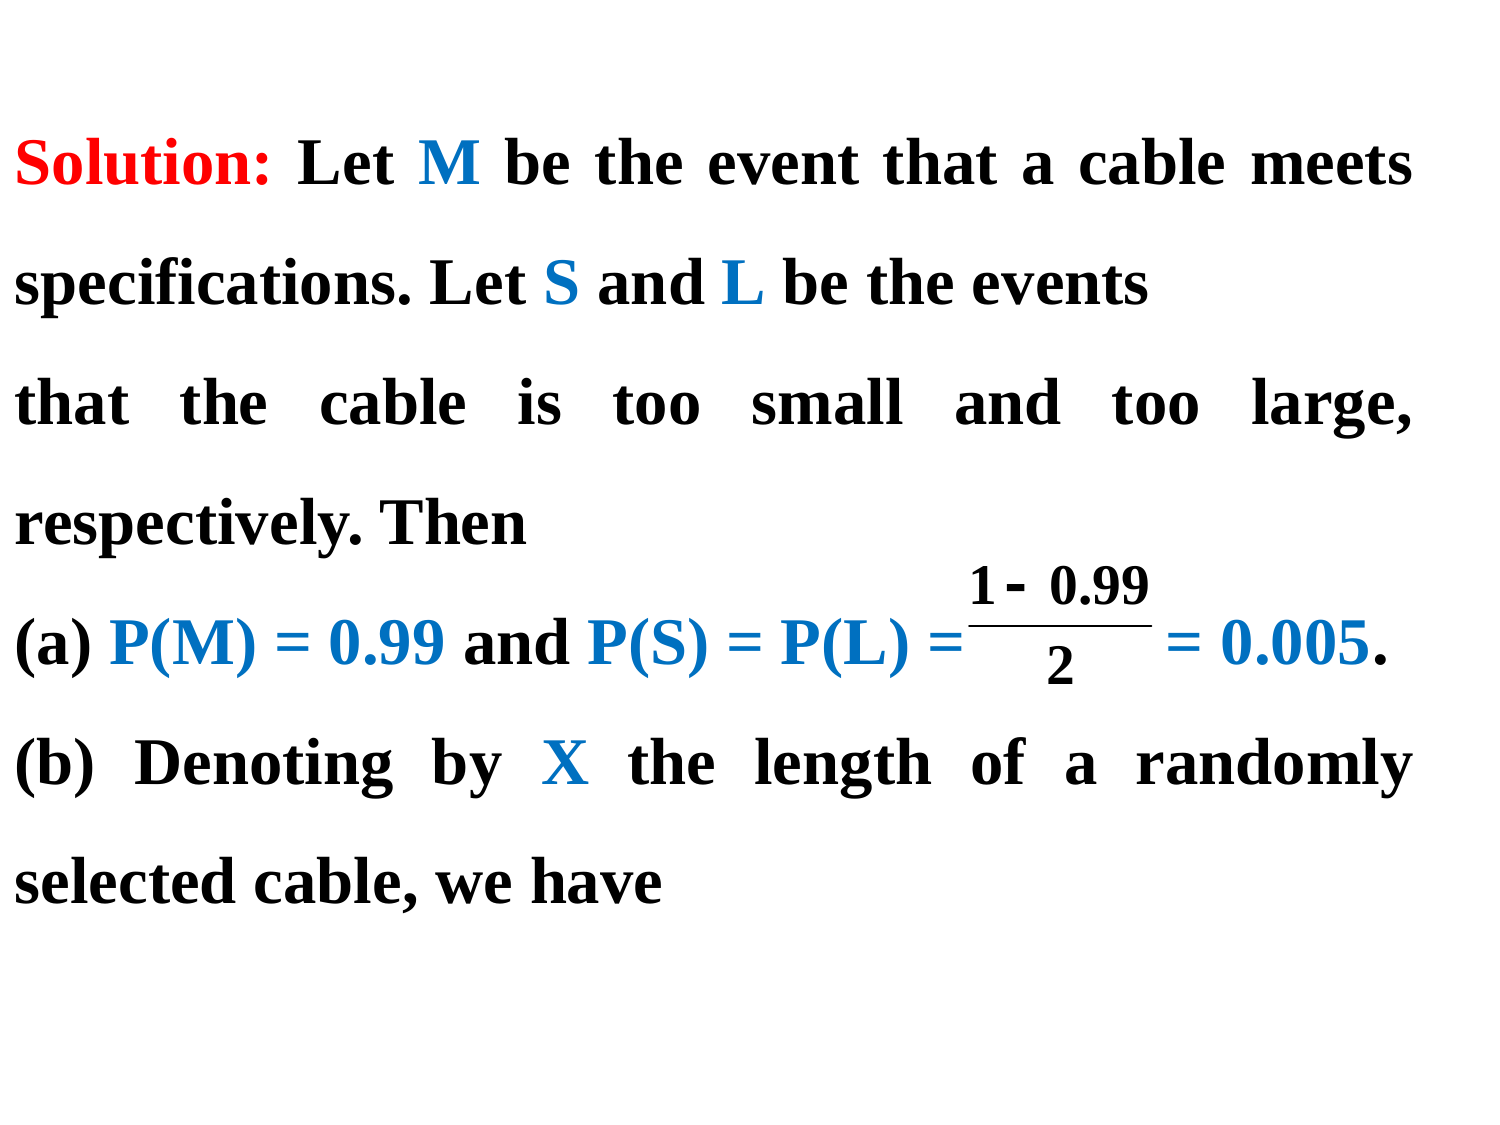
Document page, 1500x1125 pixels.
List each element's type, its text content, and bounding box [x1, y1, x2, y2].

text_box Solution: Let M be the event that a cable meets specifications. Let S and L be the events that the cable is too small and too large, respectively. Then (a) P(M) = 0.99 and P(S) = P(L) = = 0.005. (b) Denoting by X the length of a randomly selected cable, we have [0, 70, 1430, 925]
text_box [960, 550, 1163, 695]
